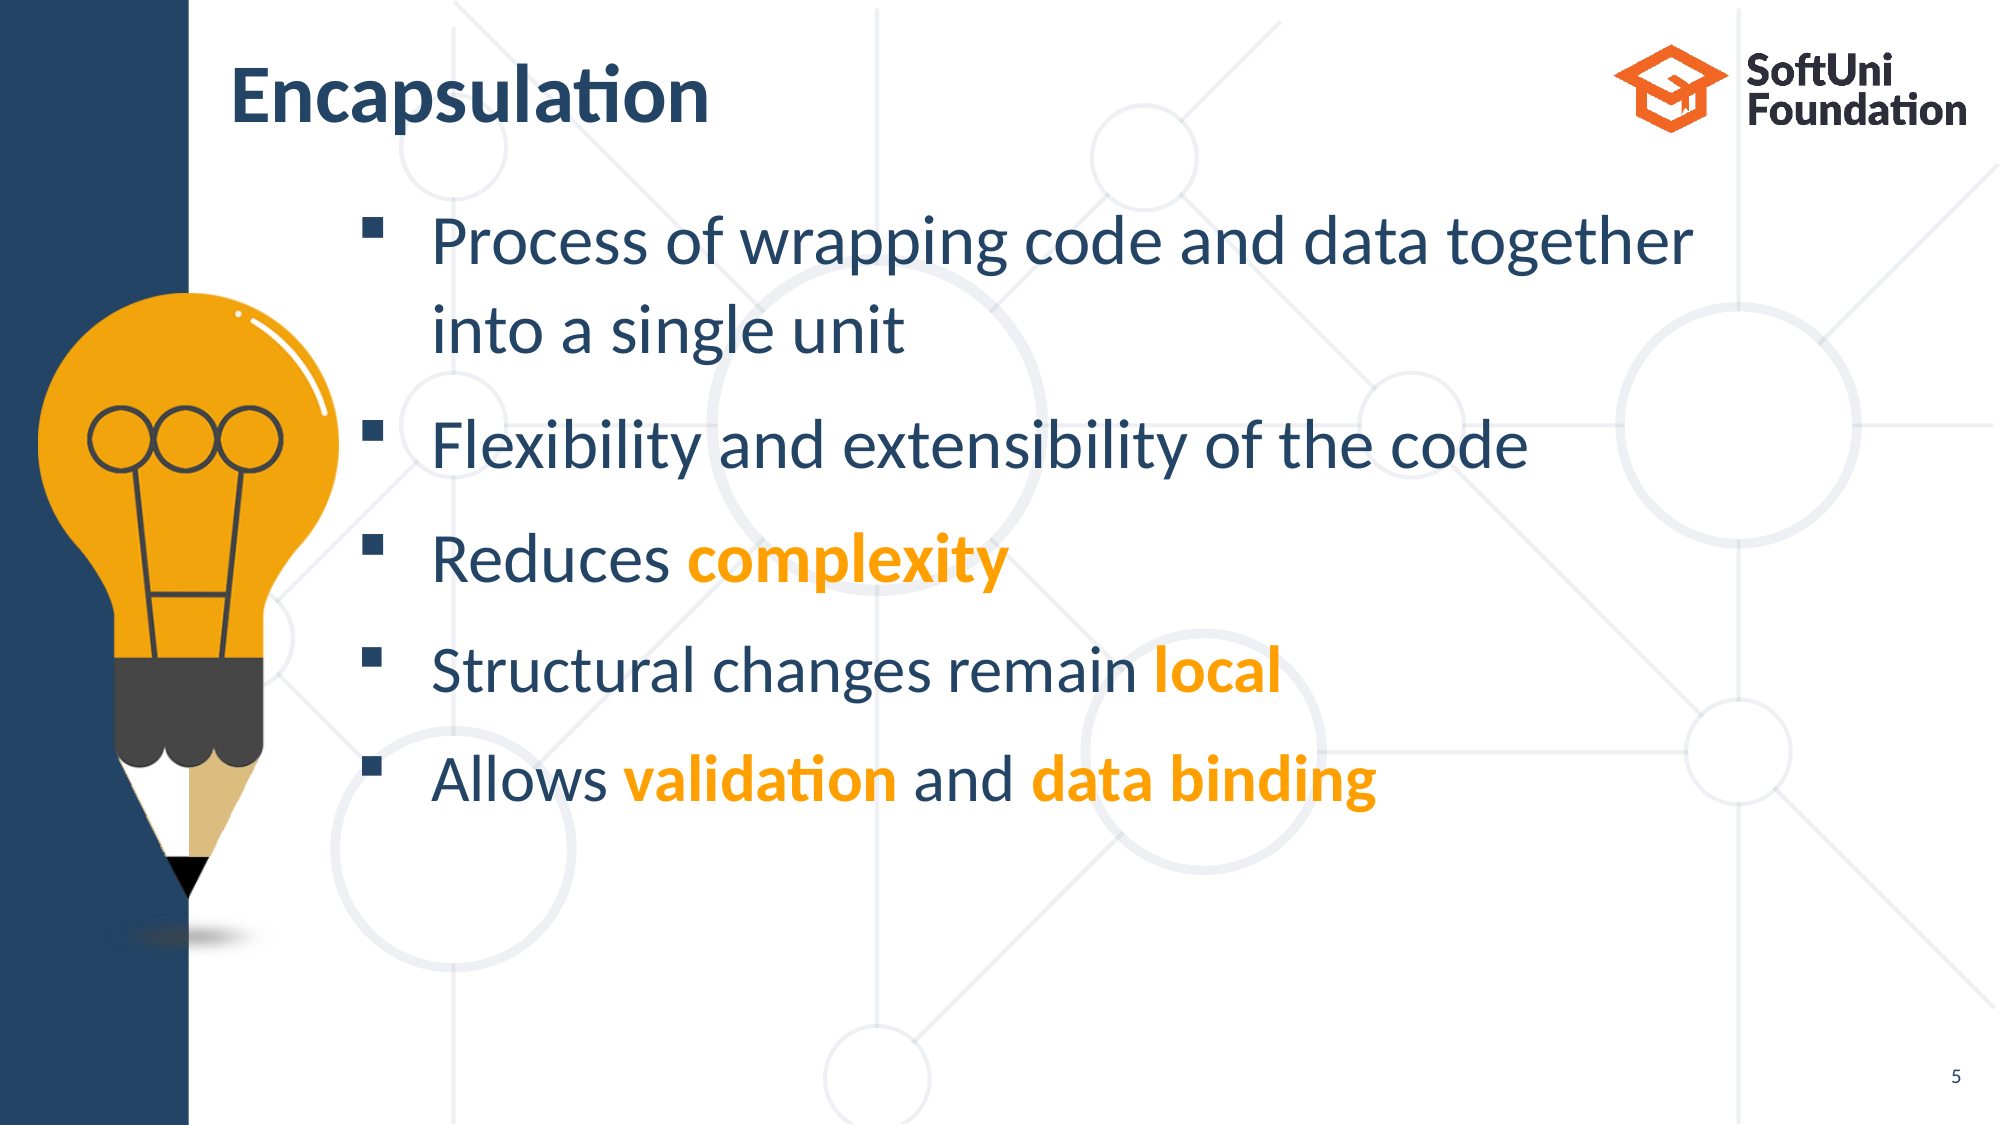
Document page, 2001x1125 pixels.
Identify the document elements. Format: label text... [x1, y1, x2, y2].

slide_number 5 [1897, 1049, 1968, 1101]
picture [38, 293, 338, 961]
picture [1613, 44, 1966, 133]
title Encapsulation [212, 16, 1591, 162]
list Process of wrapping code and data together into a single unit Flexibility and extensibility of the code Reduces complexity Structural changes remain local Allows validation and data binding [338, 183, 1968, 1050]
